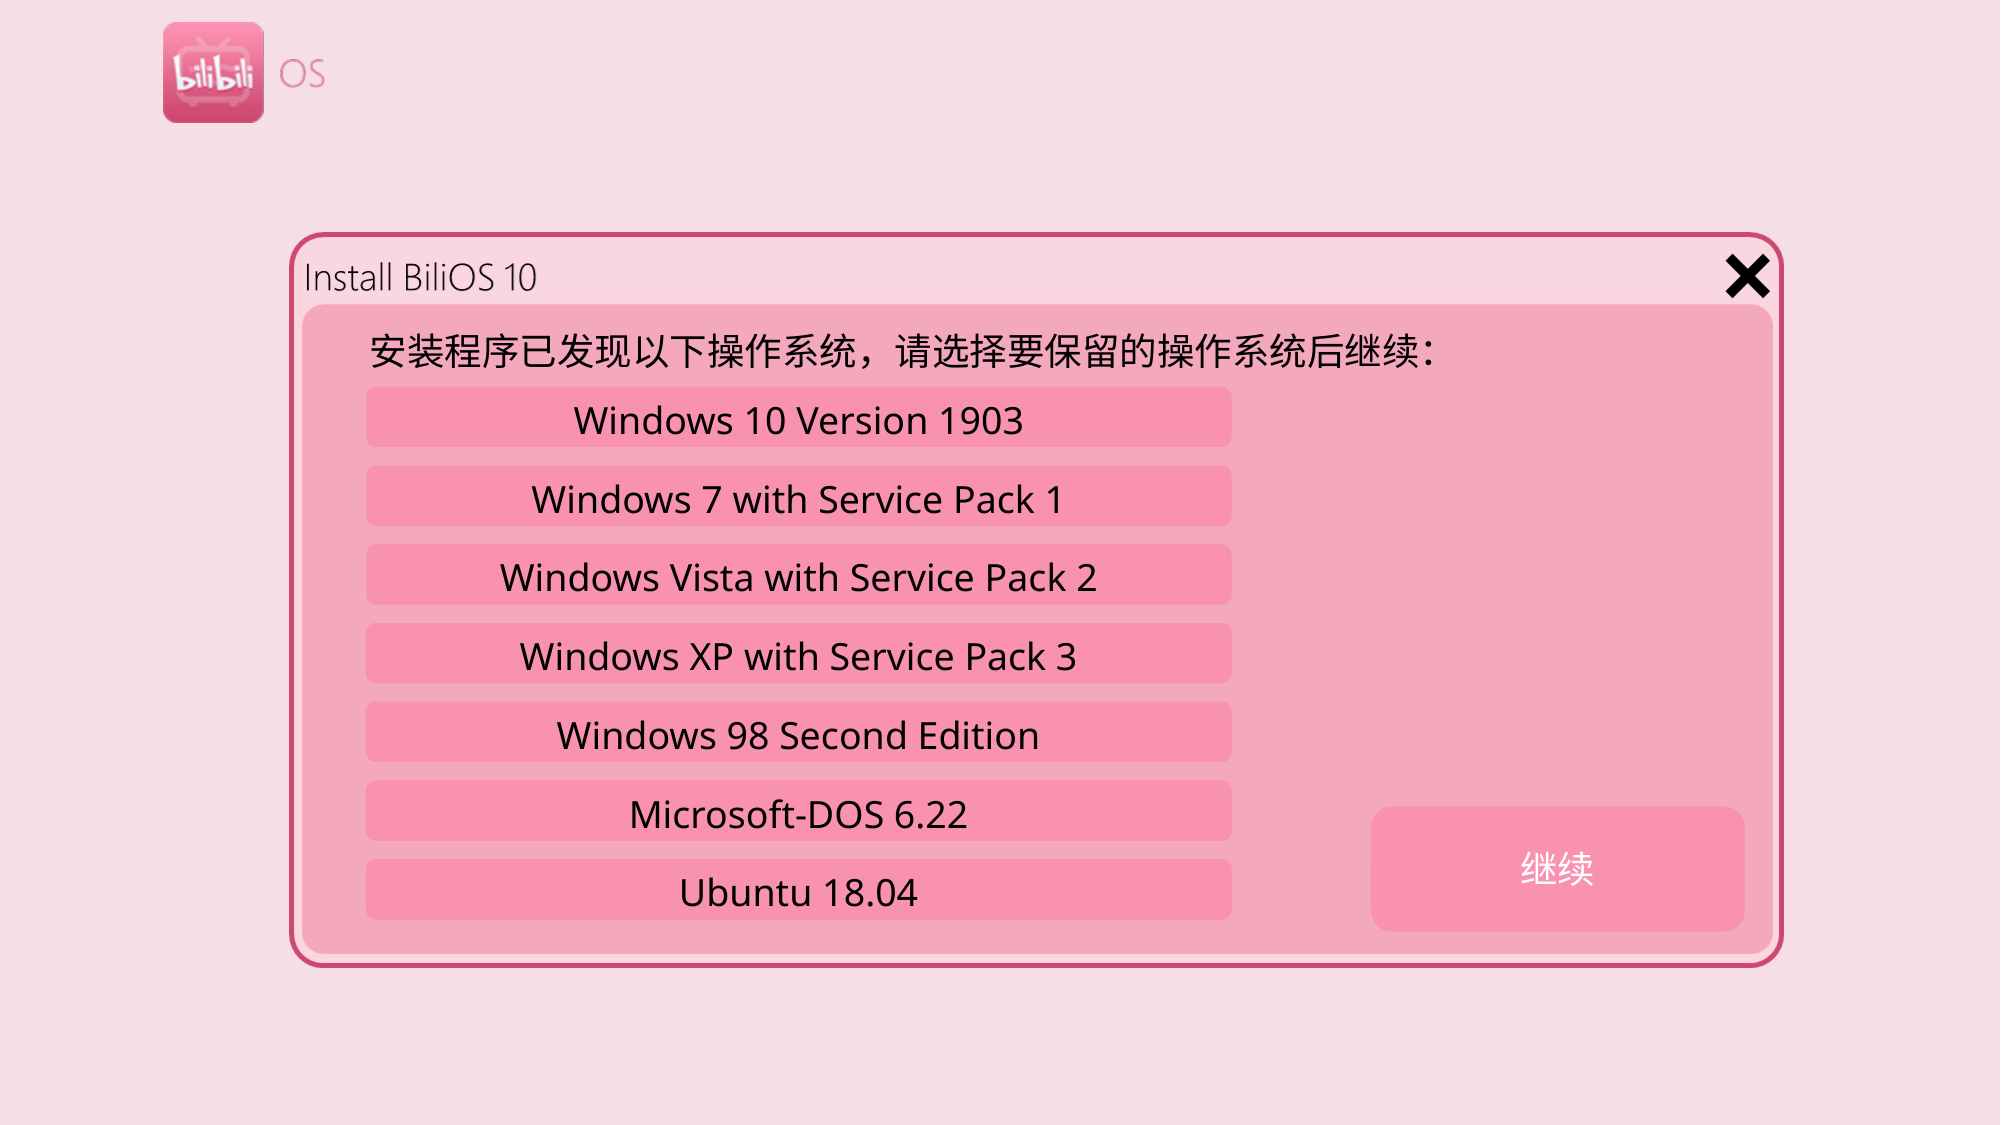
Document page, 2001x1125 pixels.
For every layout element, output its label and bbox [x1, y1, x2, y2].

picture [163, 22, 350, 123]
picture [280, 232, 1785, 968]
